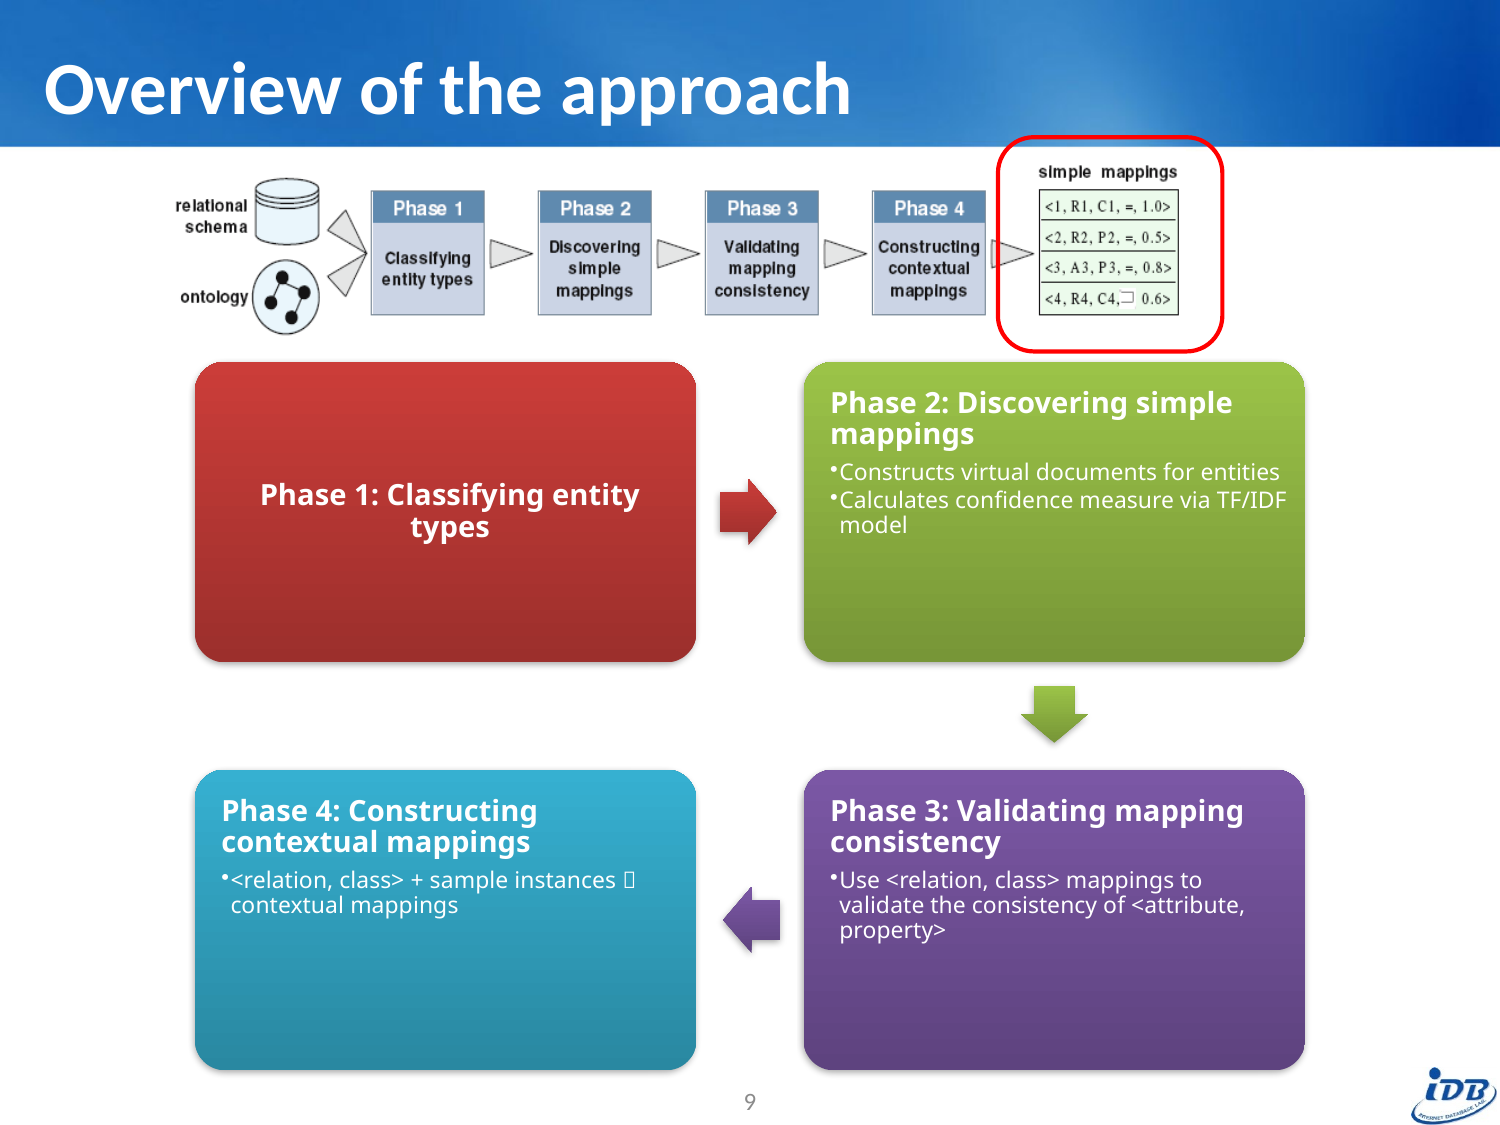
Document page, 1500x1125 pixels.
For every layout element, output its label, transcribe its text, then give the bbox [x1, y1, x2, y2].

text_box [1006, 135, 1225, 354]
title Overview of the approach [29, 19, 1471, 149]
slide_number 9 [684, 1082, 816, 1118]
picture [0, 0, 1500, 1125]
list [29, 361, 1471, 1071]
